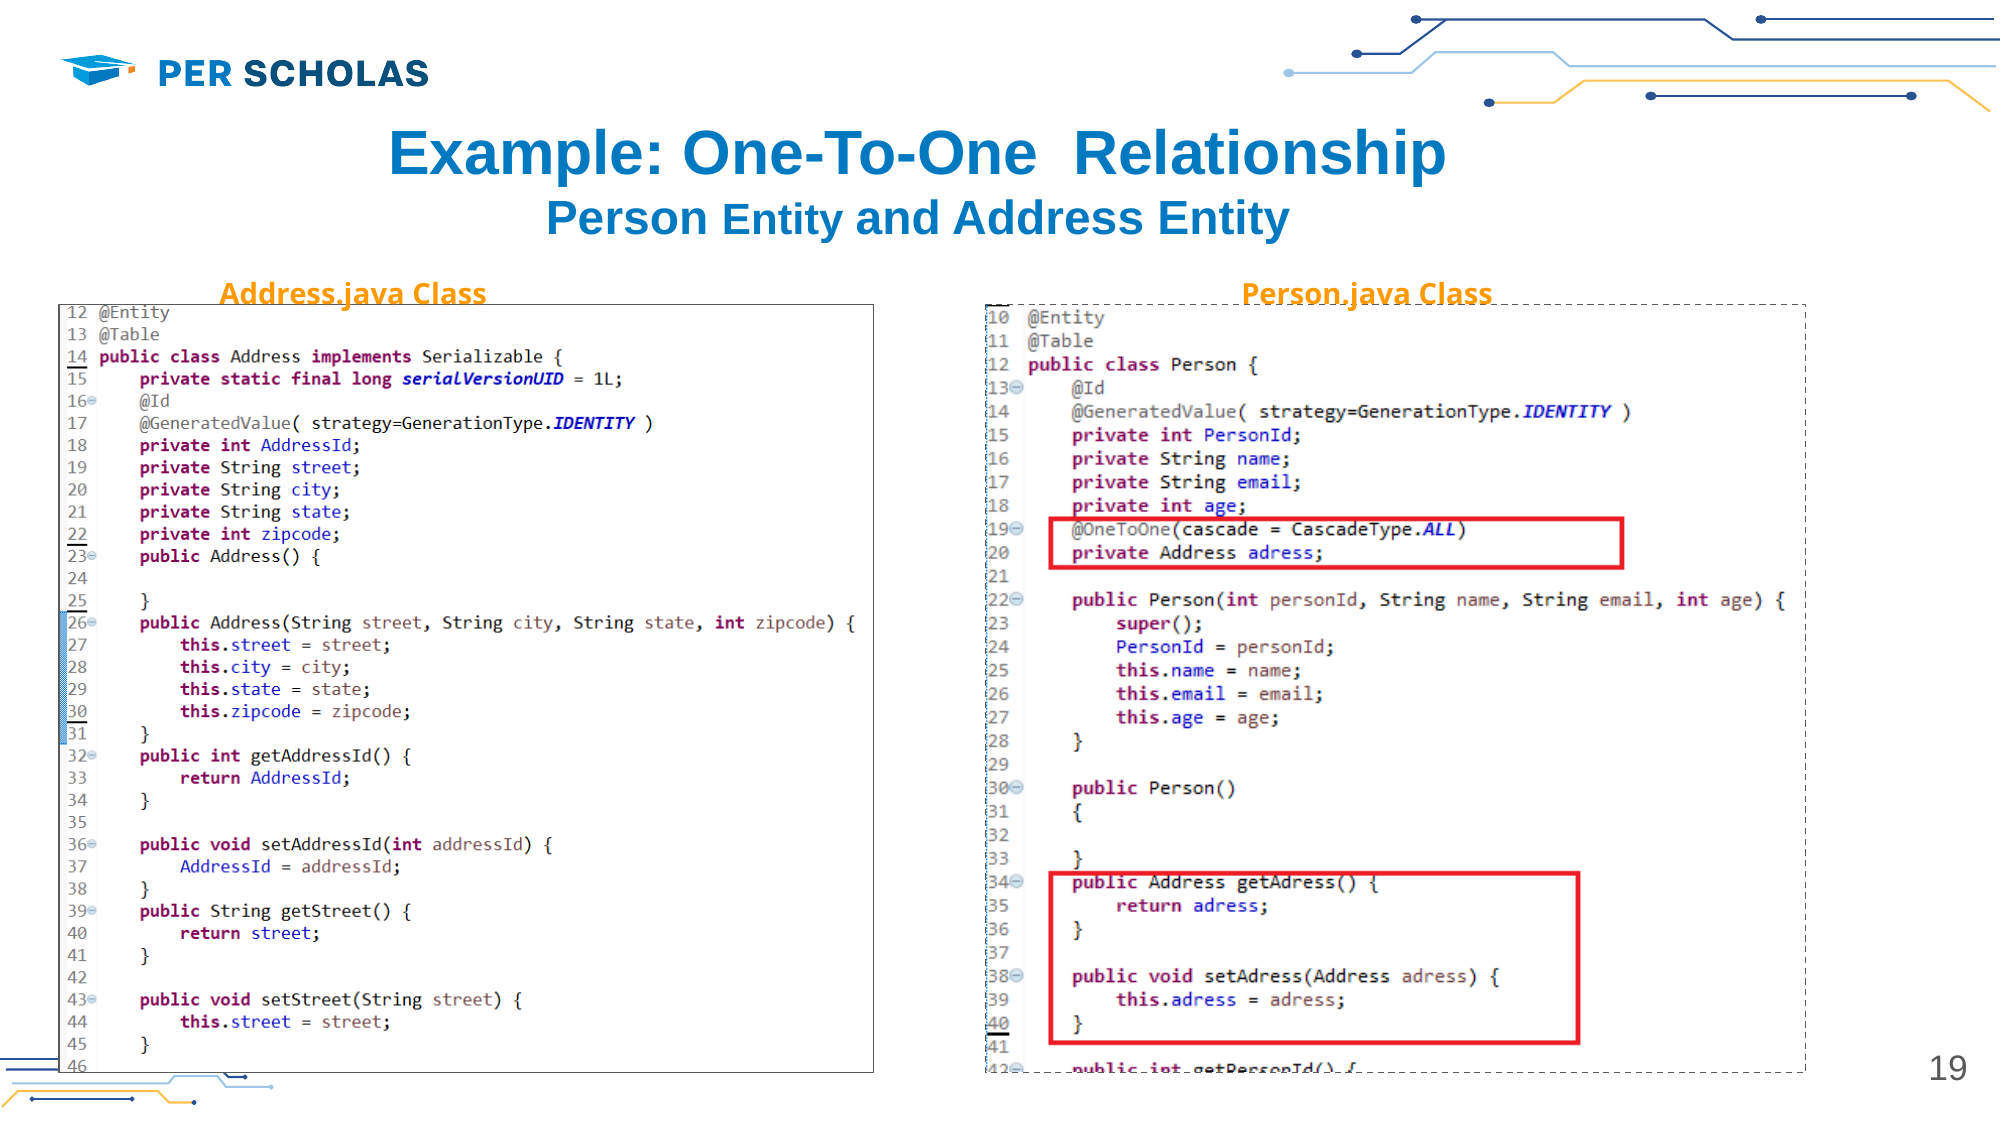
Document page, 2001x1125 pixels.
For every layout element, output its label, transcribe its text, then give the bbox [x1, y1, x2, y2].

picture [986, 304, 1805, 1073]
picture [59, 304, 874, 1073]
title Example: One-To-One Relationship Person Entity and Address Entity [144, 111, 1692, 280]
slide_number ‹#› [1860, 1024, 1988, 1114]
title Address.java Class [217, 267, 582, 303]
picture [44, 23, 452, 110]
title Person.java Class [1184, 267, 1549, 303]
